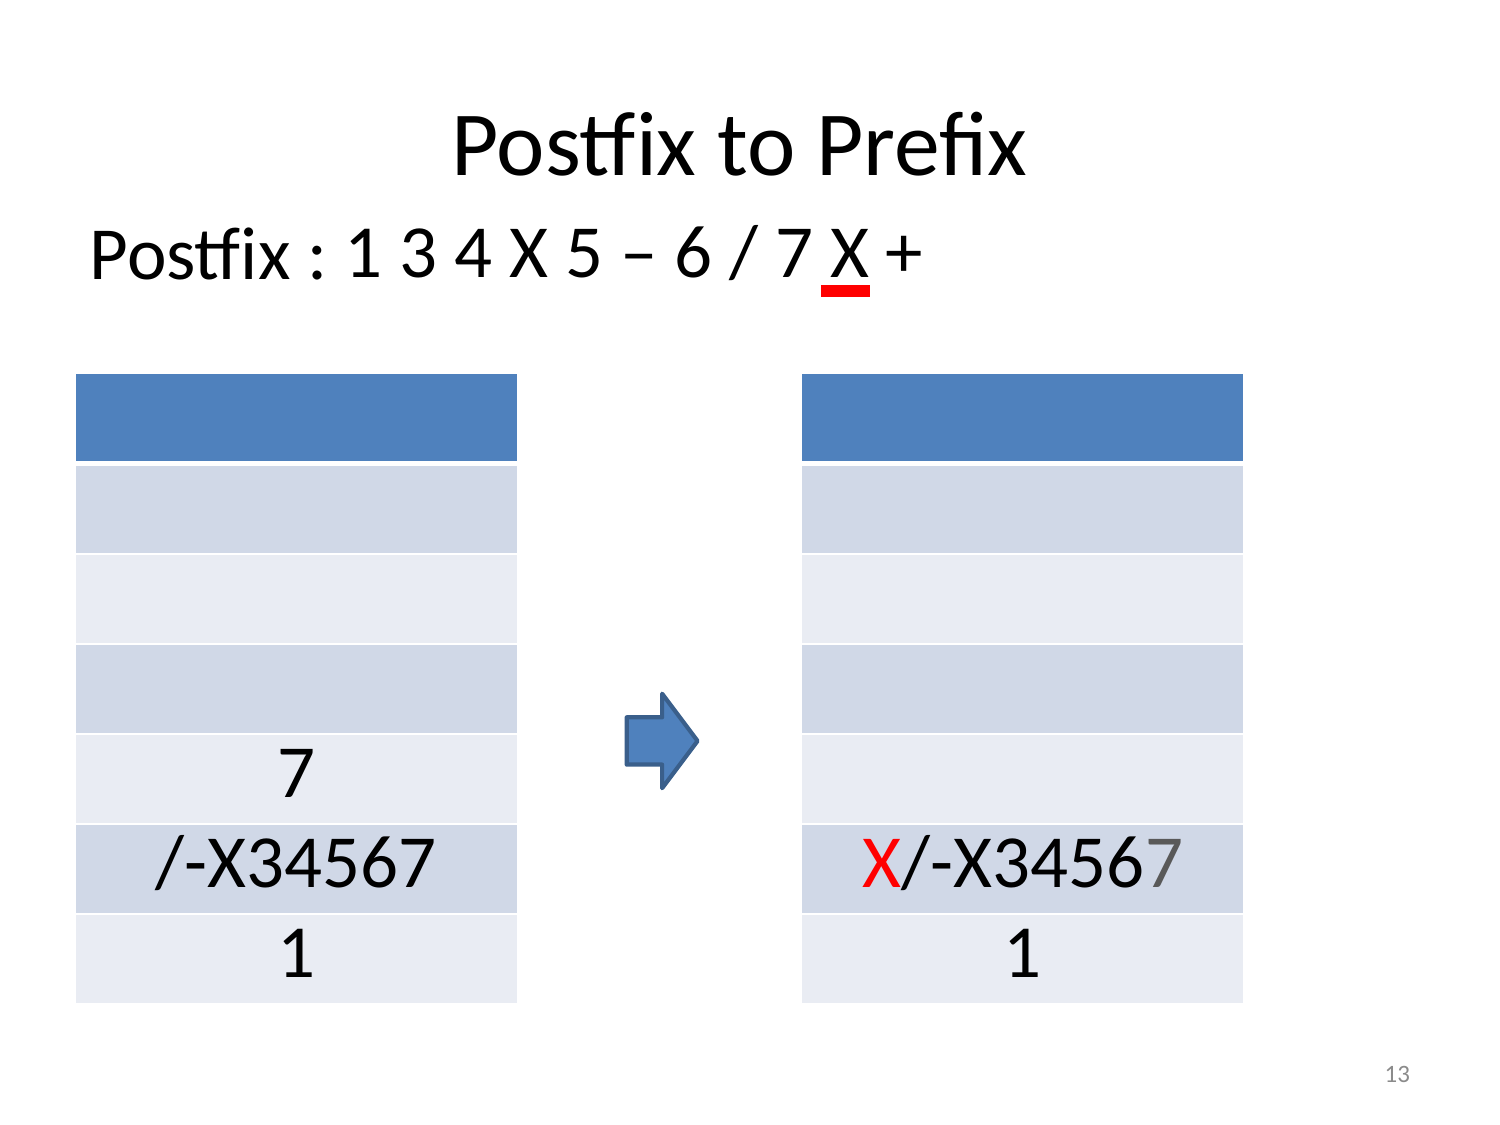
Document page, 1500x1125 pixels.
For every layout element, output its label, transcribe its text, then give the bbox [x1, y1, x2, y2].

table_header [802, 374, 1243, 461]
slide_number 13 [1074, 1042, 1425, 1103]
table_cell [802, 466, 1243, 553]
table_cell 7 [76, 735, 517, 823]
text_box 1 3 4 X 5 – 6 / 7 X + [625, 233, 1274, 301]
table_cell 1 [76, 915, 517, 1003]
table_header [76, 374, 517, 461]
table_cell [802, 645, 1243, 733]
table_cell [76, 466, 517, 553]
table_cell [76, 645, 517, 733]
table_cell [76, 555, 517, 643]
table_cell /-X34567 [76, 825, 517, 913]
text_box [624, 691, 700, 791]
table_cell 1 [802, 915, 1243, 1003]
text_box Postfix : [74, 196, 625, 302]
table_cell X/-X34567 [802, 825, 1243, 913]
table_cell [802, 735, 1243, 823]
table_cell [802, 555, 1243, 643]
title Postfix to Prefix [75, 45, 1425, 233]
